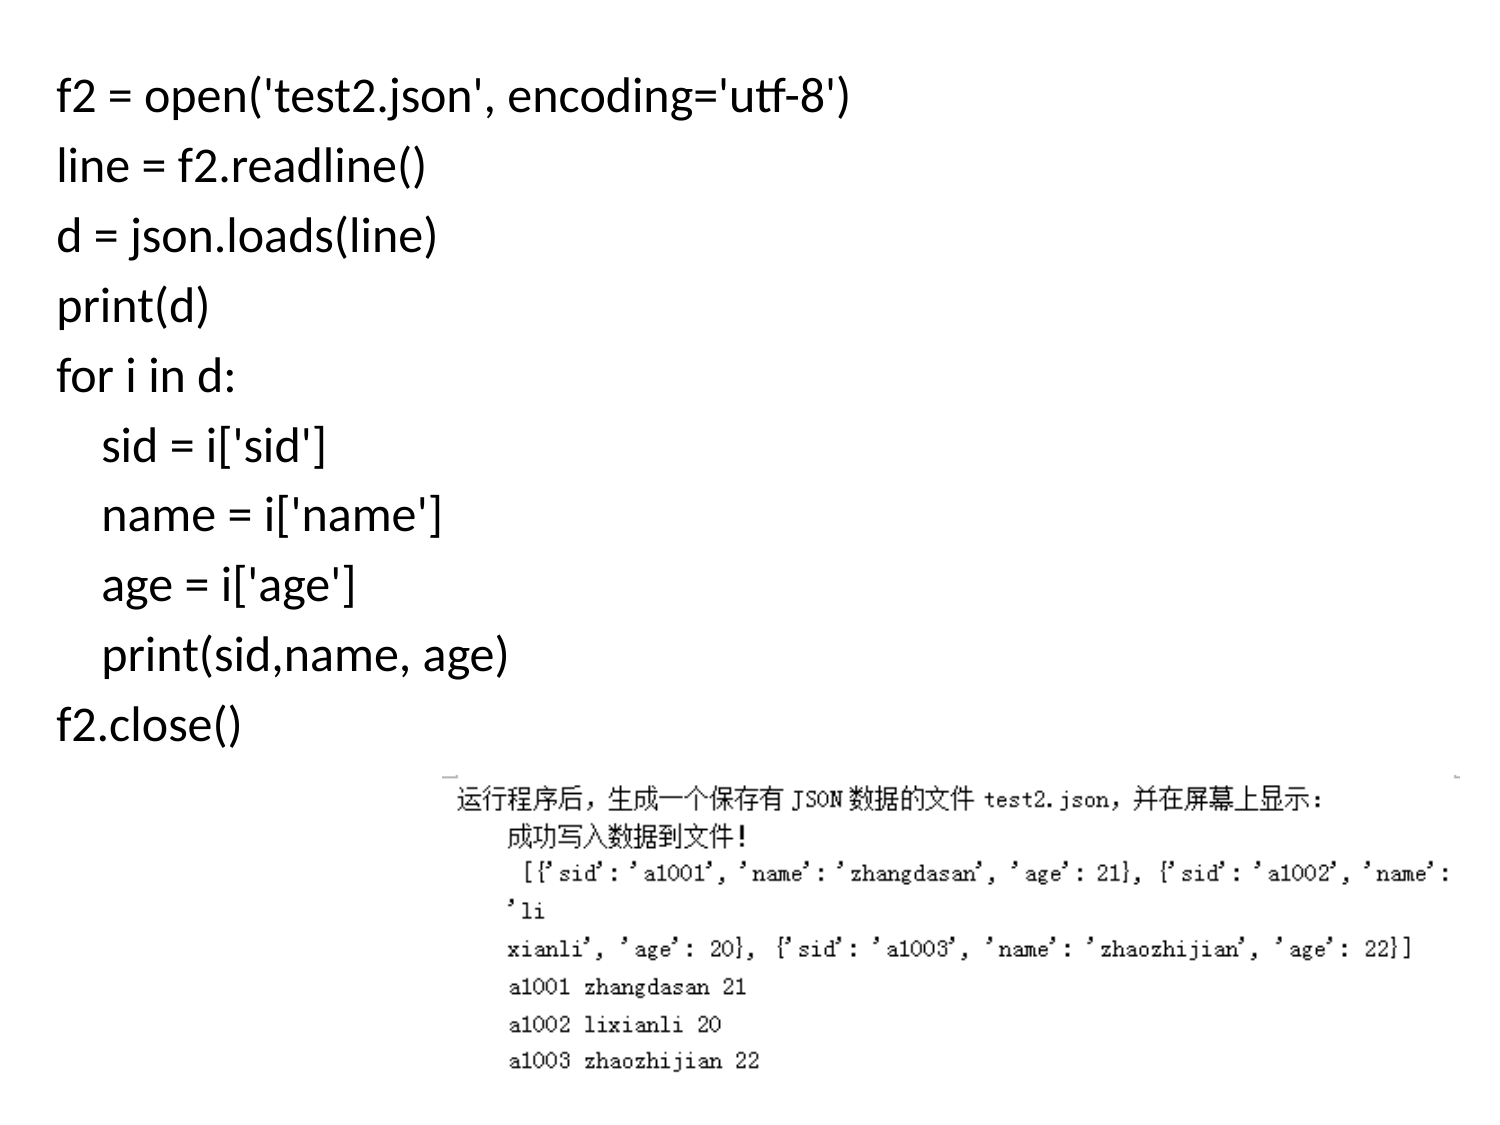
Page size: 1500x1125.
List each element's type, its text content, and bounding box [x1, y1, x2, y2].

picture [442, 774, 1460, 1083]
list f2 = open('test2.json', encoding='utf-8') line = f2.readline() d = json.loads(line) print(d) for i in d: sid = i['sid'] name = i['name'] age = i['age'] print(sid,name, age) f2.close() [41, 54, 1392, 797]
